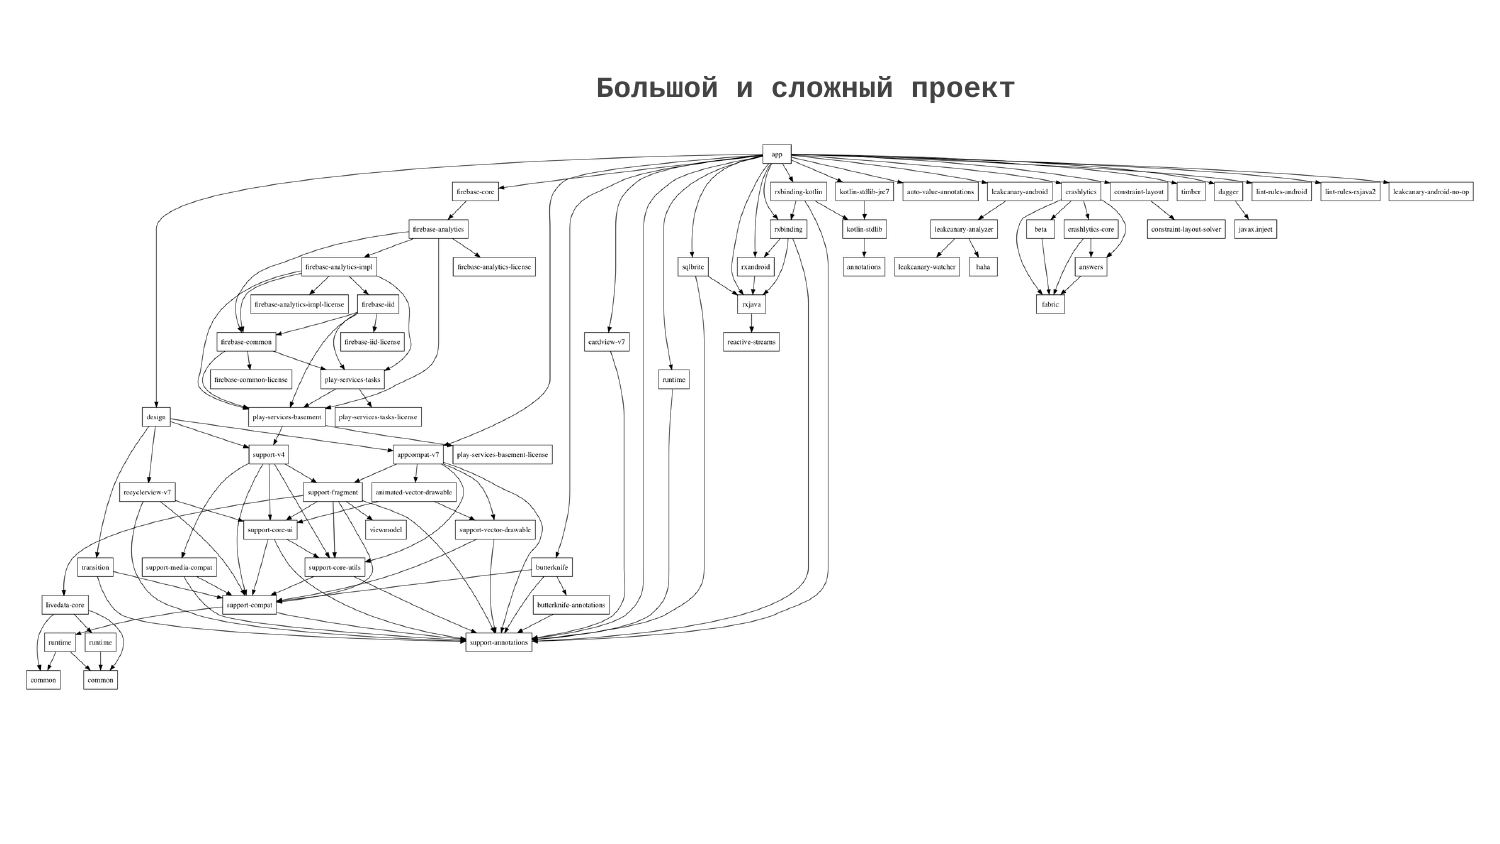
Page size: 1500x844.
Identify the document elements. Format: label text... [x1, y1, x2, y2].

text_box Большой и сложный проект [581, 52, 1096, 134]
picture [24, 142, 1476, 691]
